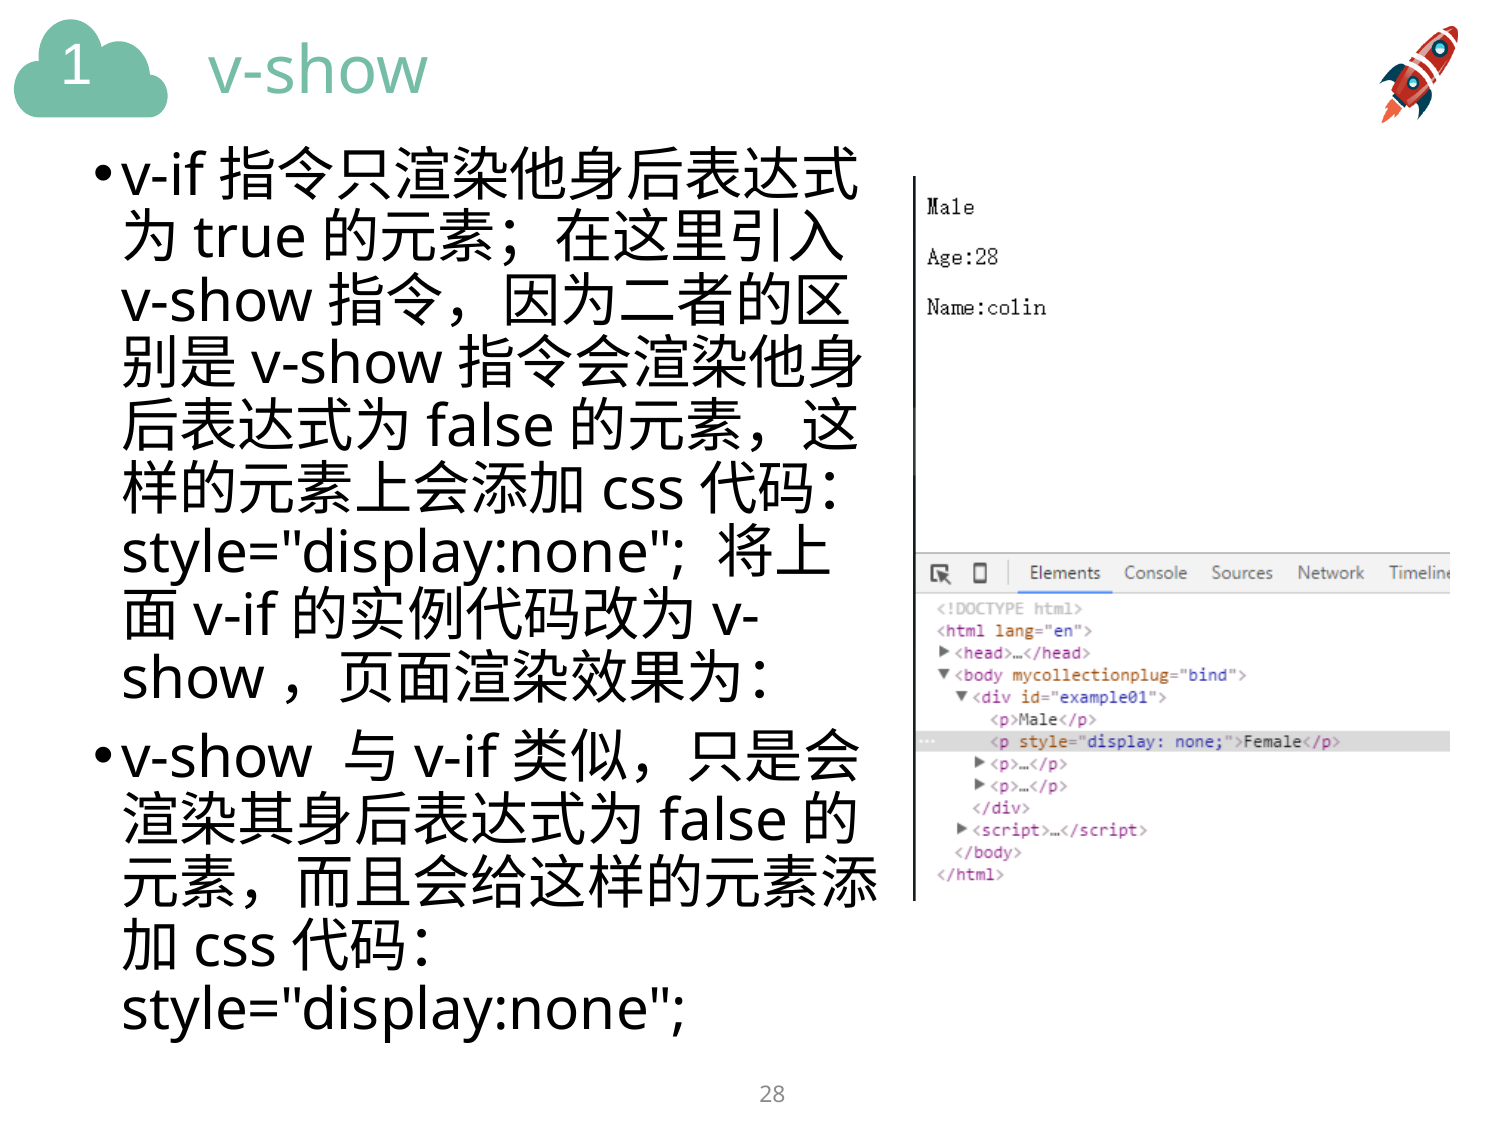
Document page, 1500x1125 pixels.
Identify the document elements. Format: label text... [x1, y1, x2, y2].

slide_number 28 [712, 1064, 833, 1125]
list v-if指令只渲染他身后表达式为true的元素；在这里引入v-show指令，因为二者的区别是v-show指令会渲染他身后表达式为false的元素，这样的元素上会添加css代码：style="display:none"; 将上面v-if的实例代码改为v-show，页面渲染效果为： v-show 与v-if类似，只是会渲染其身后表达式为false的元素，而且会给这样的元素添加css代码：style="display:none"; [78, 137, 907, 1066]
title v-show [193, 17, 1355, 127]
picture [1379, 26, 1458, 123]
picture [913, 176, 1450, 901]
